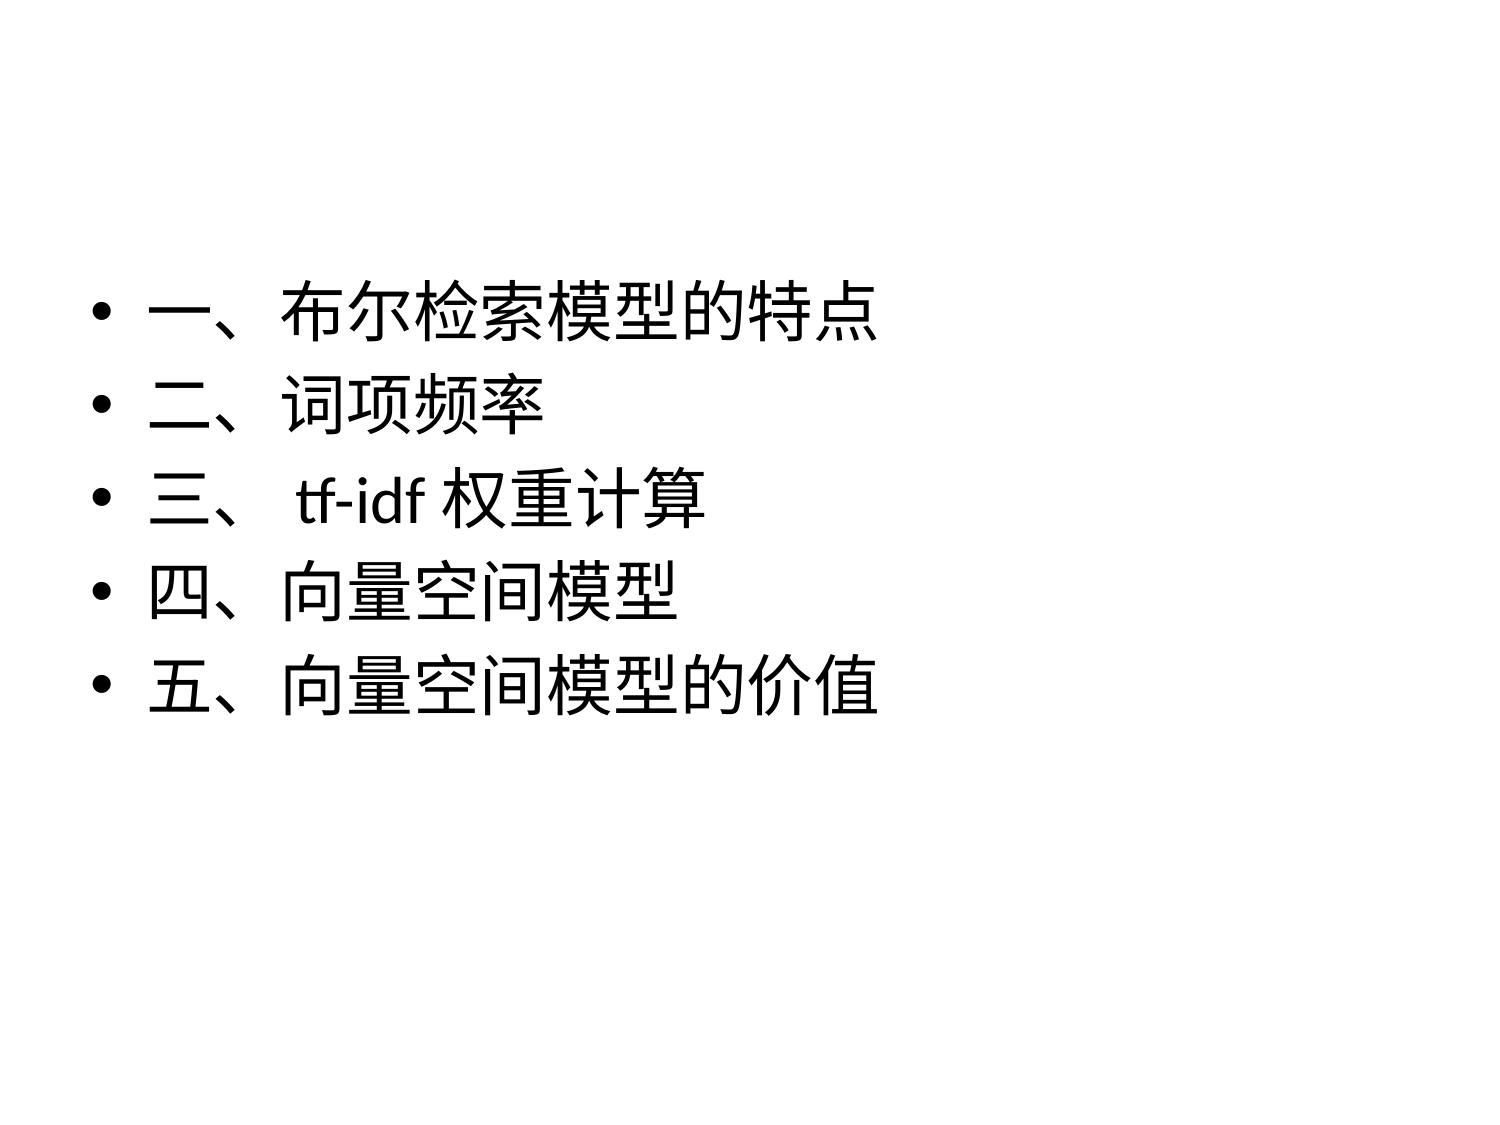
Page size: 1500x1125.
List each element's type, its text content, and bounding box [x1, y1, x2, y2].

list 一、布尔检索模型的特点 二、词项频率 三、tf-idf权重计算 四、向量空间模型 五、向量空间模型的价值 [75, 262, 1425, 1005]
